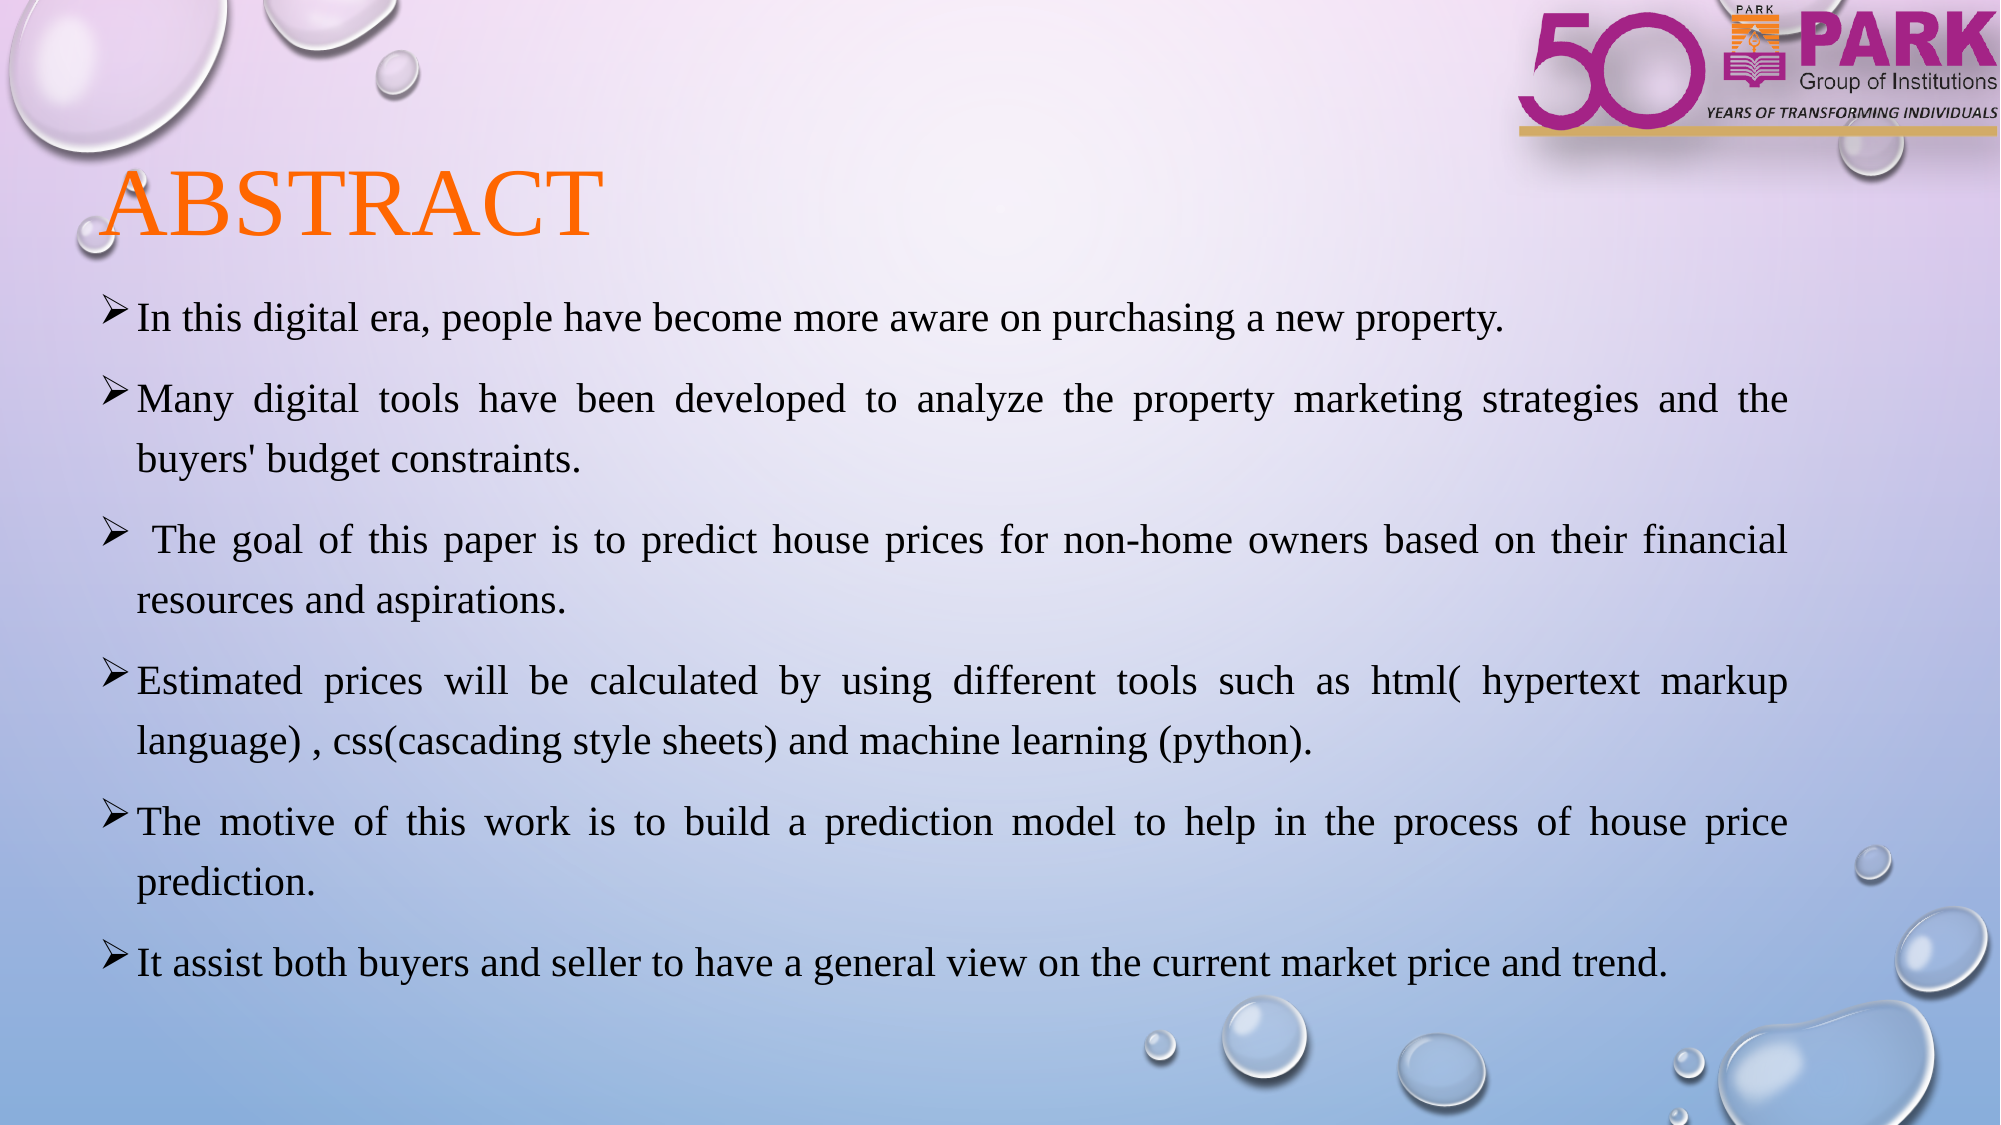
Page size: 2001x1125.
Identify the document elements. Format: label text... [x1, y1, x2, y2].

picture [0, 0, 2000, 1125]
text_box ABSTRACT [84, 144, 1735, 264]
text_box In this digital era, people have become more aware on purchasing a new property. Many digital tools have been developed to analyze the property marketing strategies and the buyers' budget constraints. The goal of this paper is to predict house prices for non-home owners based on their financial resources and aspirations. Estimated prices will be calculated by using different tools such as html( hypertext markup language) , css(cascading style sheets) and machine learning (python). The motive of this work is to build a prediction model to help in the process of house price prediction. It assist both buyers and seller to have a general view on the current market price and trend. [84, 277, 1805, 1061]
